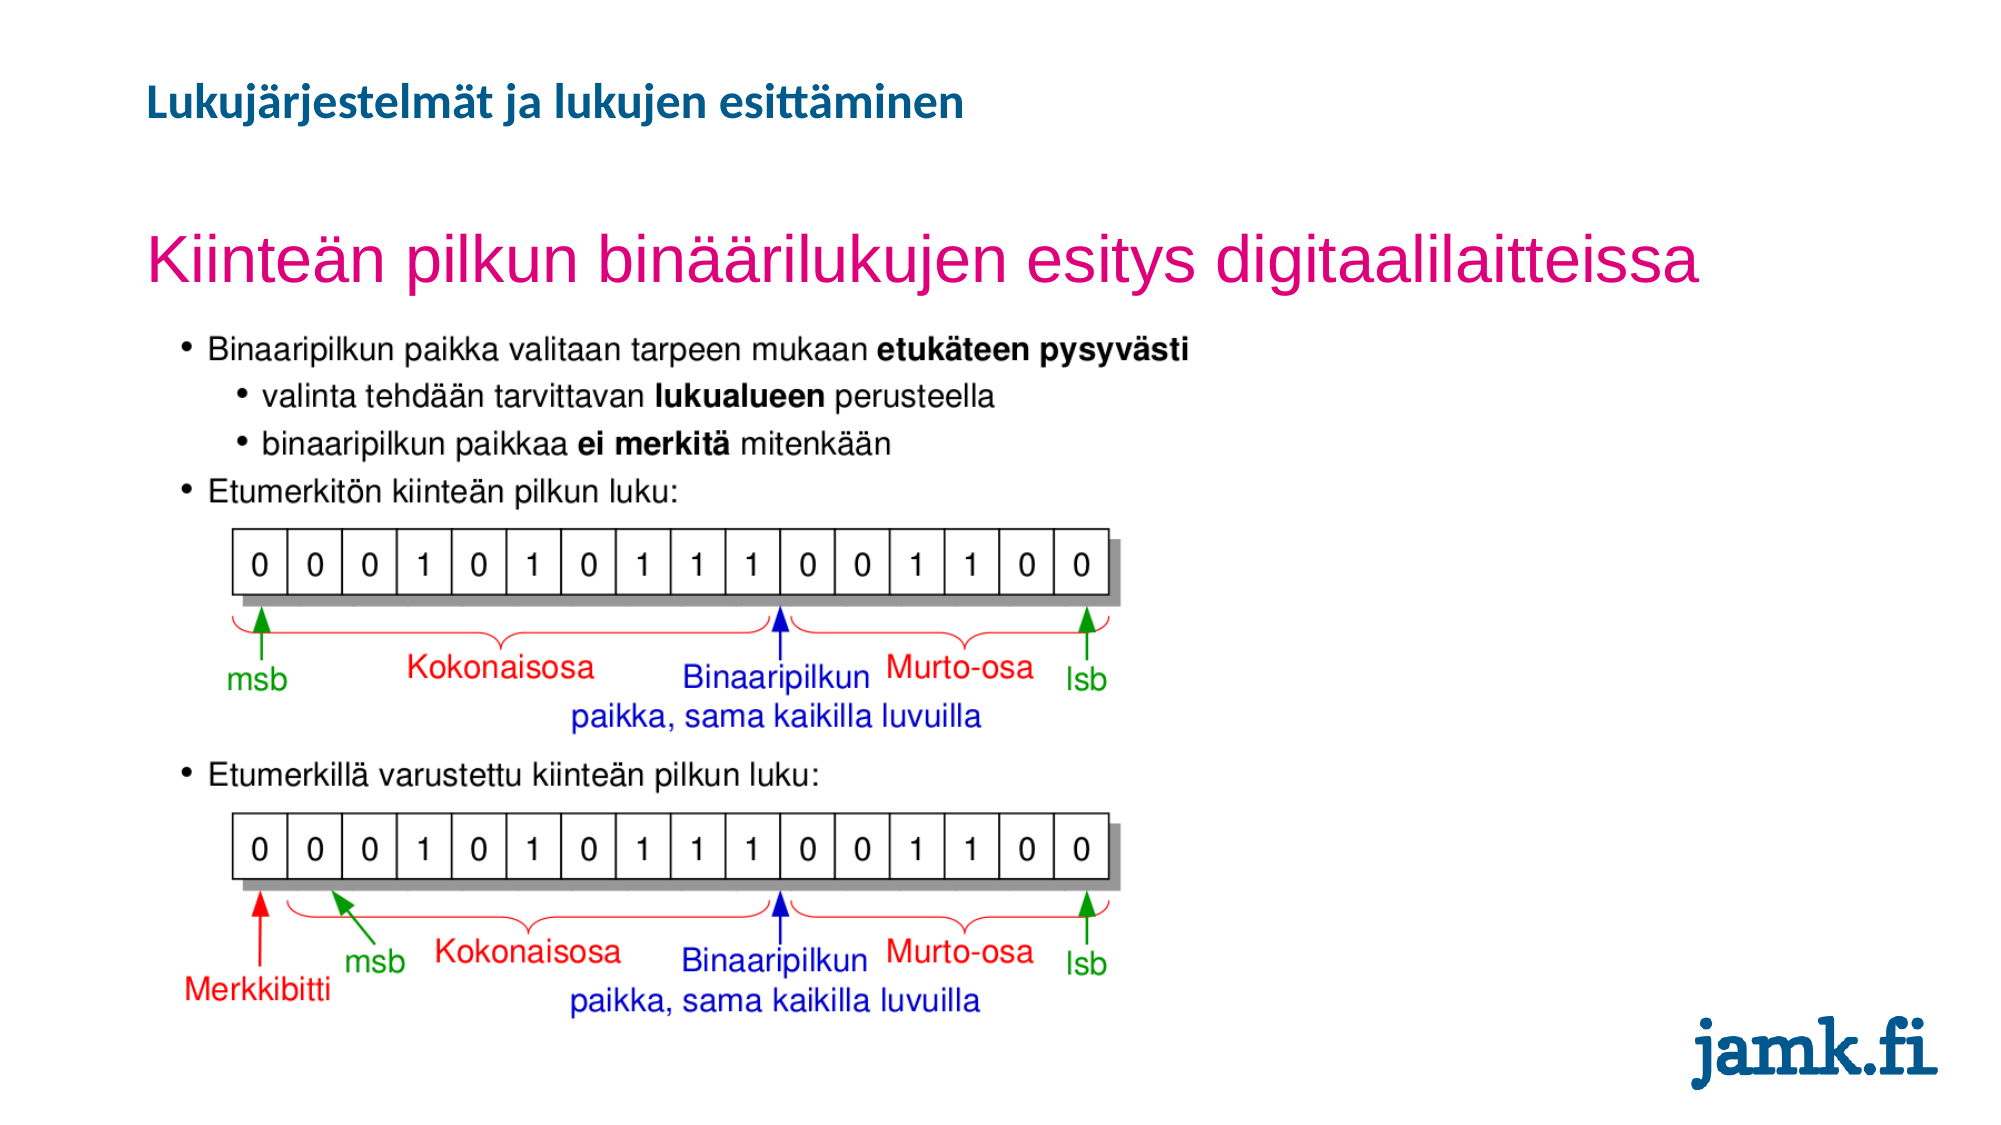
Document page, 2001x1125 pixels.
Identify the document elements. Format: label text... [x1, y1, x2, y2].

picture [173, 328, 1195, 1028]
picture [1674, 1011, 1957, 1094]
subtitle Kiinteän pilkun binäärilukujen esitys digitaalilaitteissa [131, 208, 1886, 315]
title Lukujärjestelmät ja lukujen esittäminen [131, 68, 1886, 199]
